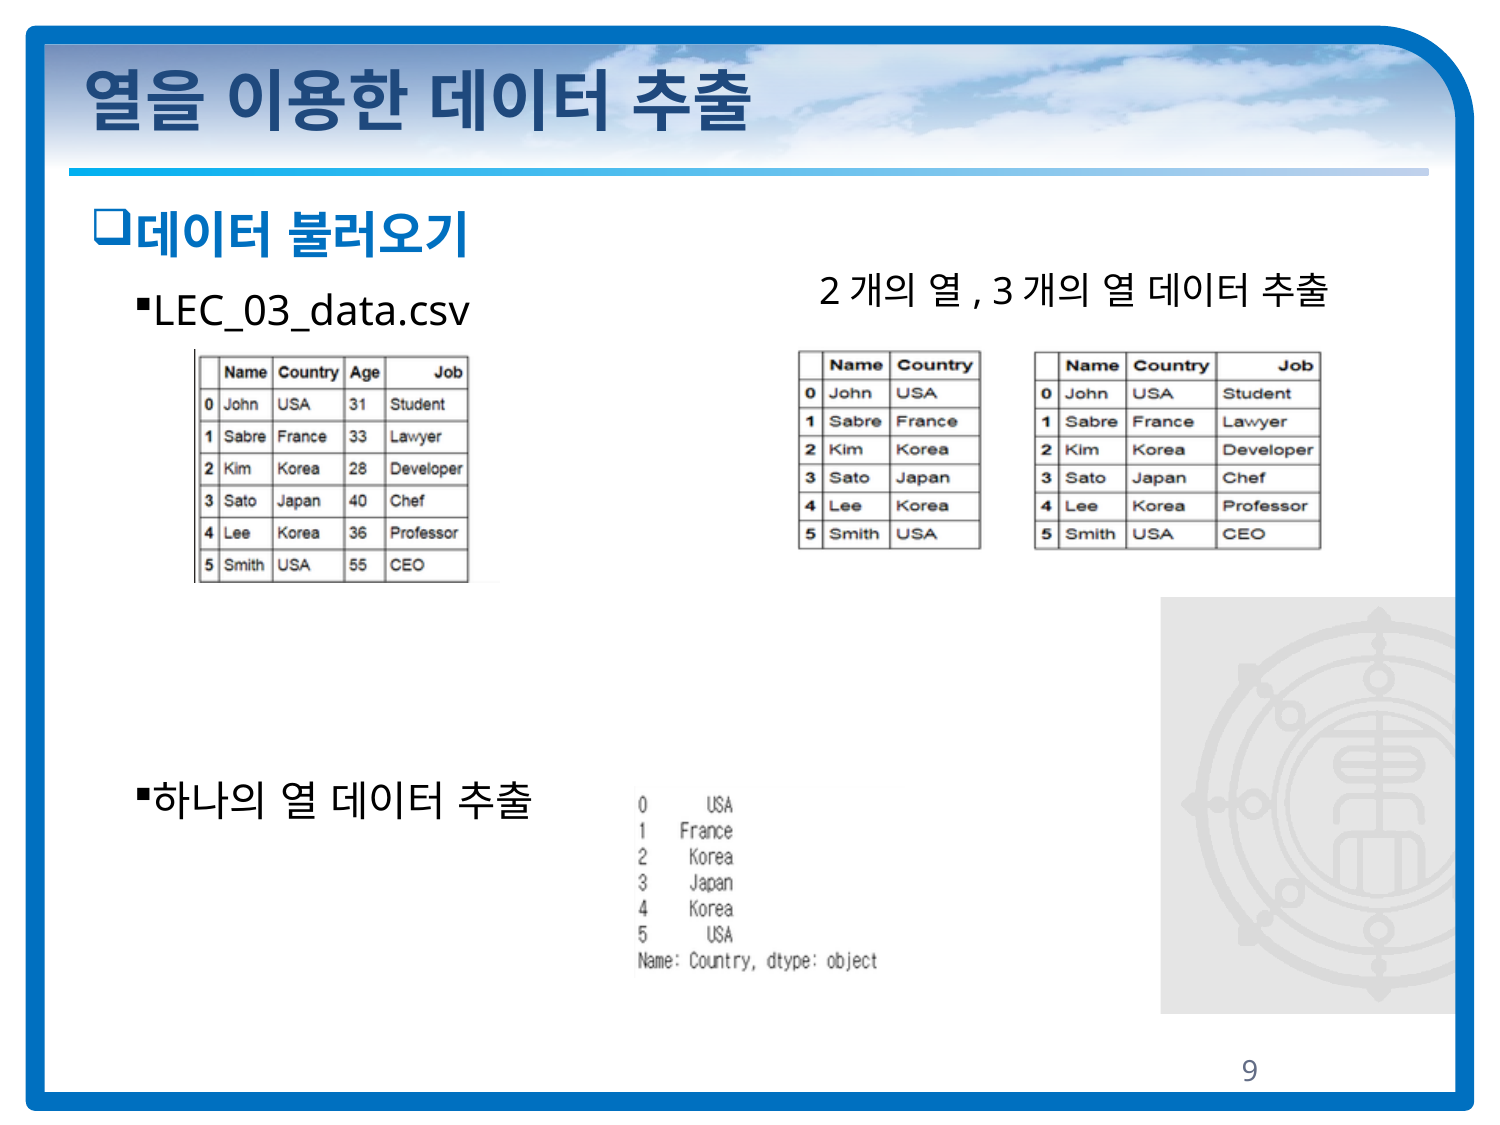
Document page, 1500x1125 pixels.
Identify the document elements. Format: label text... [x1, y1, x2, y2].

picture [796, 337, 1014, 556]
slide_number 9 [1074, 1042, 1425, 1103]
picture [194, 349, 500, 583]
text_box 2개의 열, 3개의 열 데이터 추출 [804, 259, 1346, 320]
list 데이터 불러오기 LEC_03_data.csv 하나의 열 데이터 추출 [75, 195, 1425, 1005]
title 열을 이용한 데이터 추출 [68, 35, 1419, 163]
picture [1033, 340, 1328, 553]
picture [634, 786, 906, 978]
